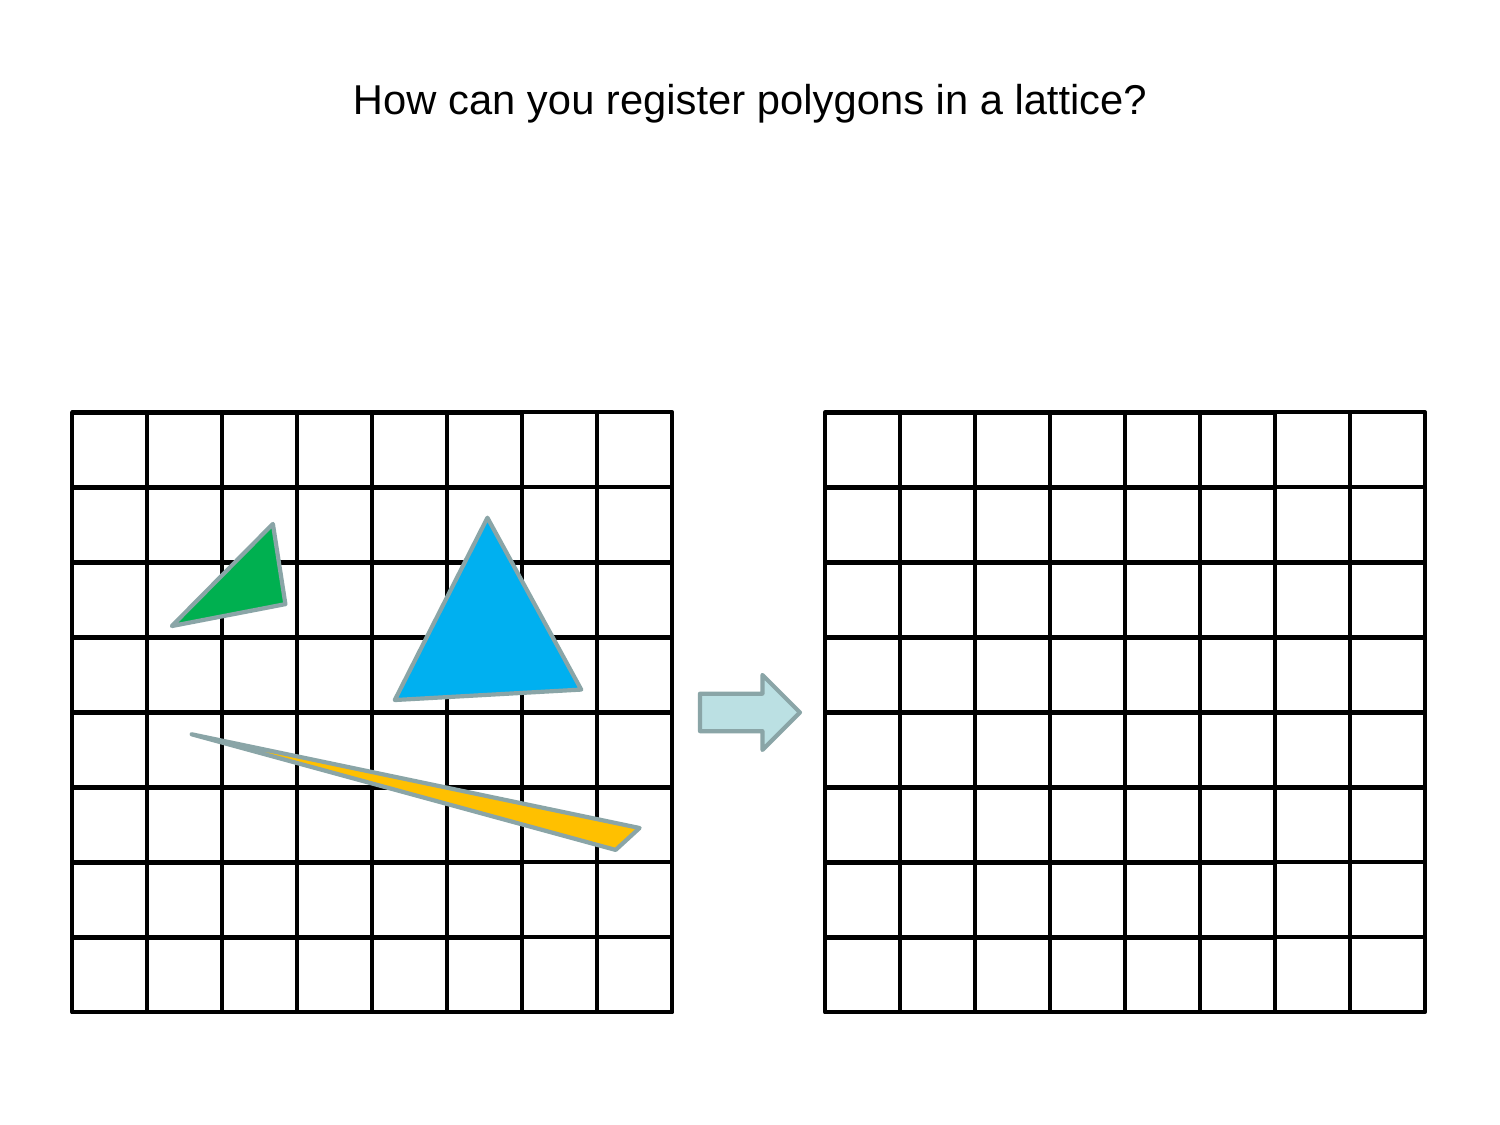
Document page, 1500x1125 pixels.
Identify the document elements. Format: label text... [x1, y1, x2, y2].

text_box [170, 521, 288, 629]
text_box [295, 485, 370, 560]
text_box [1048, 485, 1123, 560]
text_box [520, 785, 595, 816]
text_box [70, 935, 145, 1014]
text_box [1348, 560, 1427, 635]
text_box [520, 827, 595, 860]
text_box [1198, 410, 1273, 485]
text_box [295, 765, 365, 785]
text_box [1123, 560, 1198, 635]
text_box [445, 860, 520, 935]
text_box [595, 935, 674, 1014]
text_box [445, 560, 463, 594]
text_box [1048, 935, 1123, 1014]
text_box [697, 673, 803, 752]
text_box [370, 560, 445, 635]
text_box [370, 635, 445, 710]
text_box [295, 860, 370, 935]
text_box [1348, 785, 1427, 860]
text_box [823, 710, 898, 785]
text_box [1273, 485, 1348, 560]
text_box [145, 935, 220, 1014]
text_box [595, 485, 674, 560]
text_box [189, 732, 642, 852]
text_box [973, 485, 1048, 560]
text_box [1273, 635, 1348, 710]
text_box [70, 485, 145, 560]
text_box [1123, 860, 1198, 935]
text_box [898, 485, 973, 560]
text_box [973, 410, 1048, 485]
text_box [520, 935, 595, 1014]
text_box [220, 860, 295, 935]
text_box [520, 485, 595, 560]
text_box [145, 485, 220, 560]
text_box [973, 935, 1048, 1014]
text_box [295, 785, 370, 860]
text_box [1123, 785, 1198, 860]
text_box [220, 785, 295, 860]
text_box [1273, 410, 1348, 485]
text_box [220, 935, 295, 1014]
text_box [1123, 410, 1198, 485]
text_box [973, 710, 1048, 785]
text_box [595, 410, 674, 485]
text_box [295, 410, 370, 485]
text_box [295, 935, 370, 1014]
text_box [823, 935, 898, 1014]
text_box [898, 785, 973, 860]
text_box [145, 860, 220, 935]
text_box [220, 410, 295, 485]
text_box [823, 635, 898, 710]
text_box [1198, 710, 1273, 785]
text_box [823, 785, 898, 860]
text_box [1273, 710, 1348, 785]
text_box [1348, 710, 1427, 785]
text_box [823, 485, 898, 560]
text_box [973, 860, 1048, 935]
text_box [1273, 560, 1348, 635]
text_box [70, 710, 145, 785]
text_box [70, 635, 145, 710]
text_box [898, 935, 973, 1014]
text_box [520, 635, 595, 710]
text_box [70, 860, 145, 935]
text_box [1198, 935, 1273, 1014]
text_box [370, 935, 445, 1014]
text_box [220, 745, 295, 785]
text_box [595, 560, 674, 635]
text_box [145, 635, 220, 710]
text_box [370, 410, 445, 485]
text_box [220, 635, 295, 710]
text_box [1123, 635, 1198, 710]
text_box [514, 560, 520, 571]
text_box [445, 806, 520, 860]
text_box [1273, 785, 1348, 860]
text_box [823, 560, 898, 635]
text_box [1198, 860, 1273, 935]
text_box [295, 560, 370, 635]
text_box [145, 560, 220, 635]
text_box [973, 635, 1048, 710]
text_box [145, 410, 220, 485]
text_box [1048, 785, 1123, 860]
text_box [370, 786, 445, 860]
title How can you register polygons in a lattice? [75, 45, 1425, 150]
text_box [1348, 860, 1427, 935]
text_box [450, 785, 520, 800]
text_box [823, 860, 898, 935]
text_box [1273, 935, 1348, 1014]
text_box [70, 785, 145, 860]
text_box [1048, 410, 1123, 485]
text_box [1198, 635, 1273, 710]
text_box [1273, 860, 1348, 935]
text_box [70, 410, 145, 485]
text_box [520, 560, 595, 635]
text_box [145, 785, 220, 860]
text_box [898, 710, 973, 785]
text_box [445, 410, 520, 485]
text_box [1348, 635, 1427, 710]
text_box [1198, 560, 1273, 635]
text_box [1348, 935, 1427, 1014]
text_box [595, 710, 674, 785]
text_box [1198, 485, 1273, 560]
text_box [445, 485, 520, 560]
text_box [1348, 485, 1427, 560]
text_box [595, 860, 674, 935]
text_box [1123, 710, 1198, 785]
text_box [445, 710, 520, 785]
text_box [1198, 785, 1273, 860]
text_box [445, 935, 520, 1014]
text_box [220, 485, 295, 560]
text_box [220, 710, 295, 753]
text_box [220, 560, 295, 635]
text_box [295, 710, 370, 769]
text_box [370, 710, 445, 784]
text_box [392, 515, 584, 703]
text_box [898, 560, 973, 635]
text_box [898, 860, 973, 935]
text_box [898, 635, 973, 710]
text_box [1123, 485, 1198, 560]
text_box [145, 710, 220, 785]
text_box [973, 560, 1048, 635]
text_box [520, 410, 595, 485]
text_box [823, 410, 898, 485]
text_box [70, 560, 145, 635]
text_box [295, 635, 370, 710]
text_box [973, 785, 1048, 860]
text_box [520, 860, 595, 935]
text_box [370, 860, 445, 935]
text_box [370, 485, 445, 560]
text_box [898, 410, 973, 485]
text_box [1348, 410, 1427, 485]
text_box [1048, 860, 1123, 935]
text_box [520, 710, 595, 785]
text_box [445, 696, 520, 710]
text_box [1048, 635, 1123, 710]
text_box [1123, 935, 1198, 1014]
text_box [1048, 560, 1123, 635]
text_box [595, 635, 674, 710]
text_box [595, 785, 674, 860]
text_box [1048, 710, 1123, 785]
